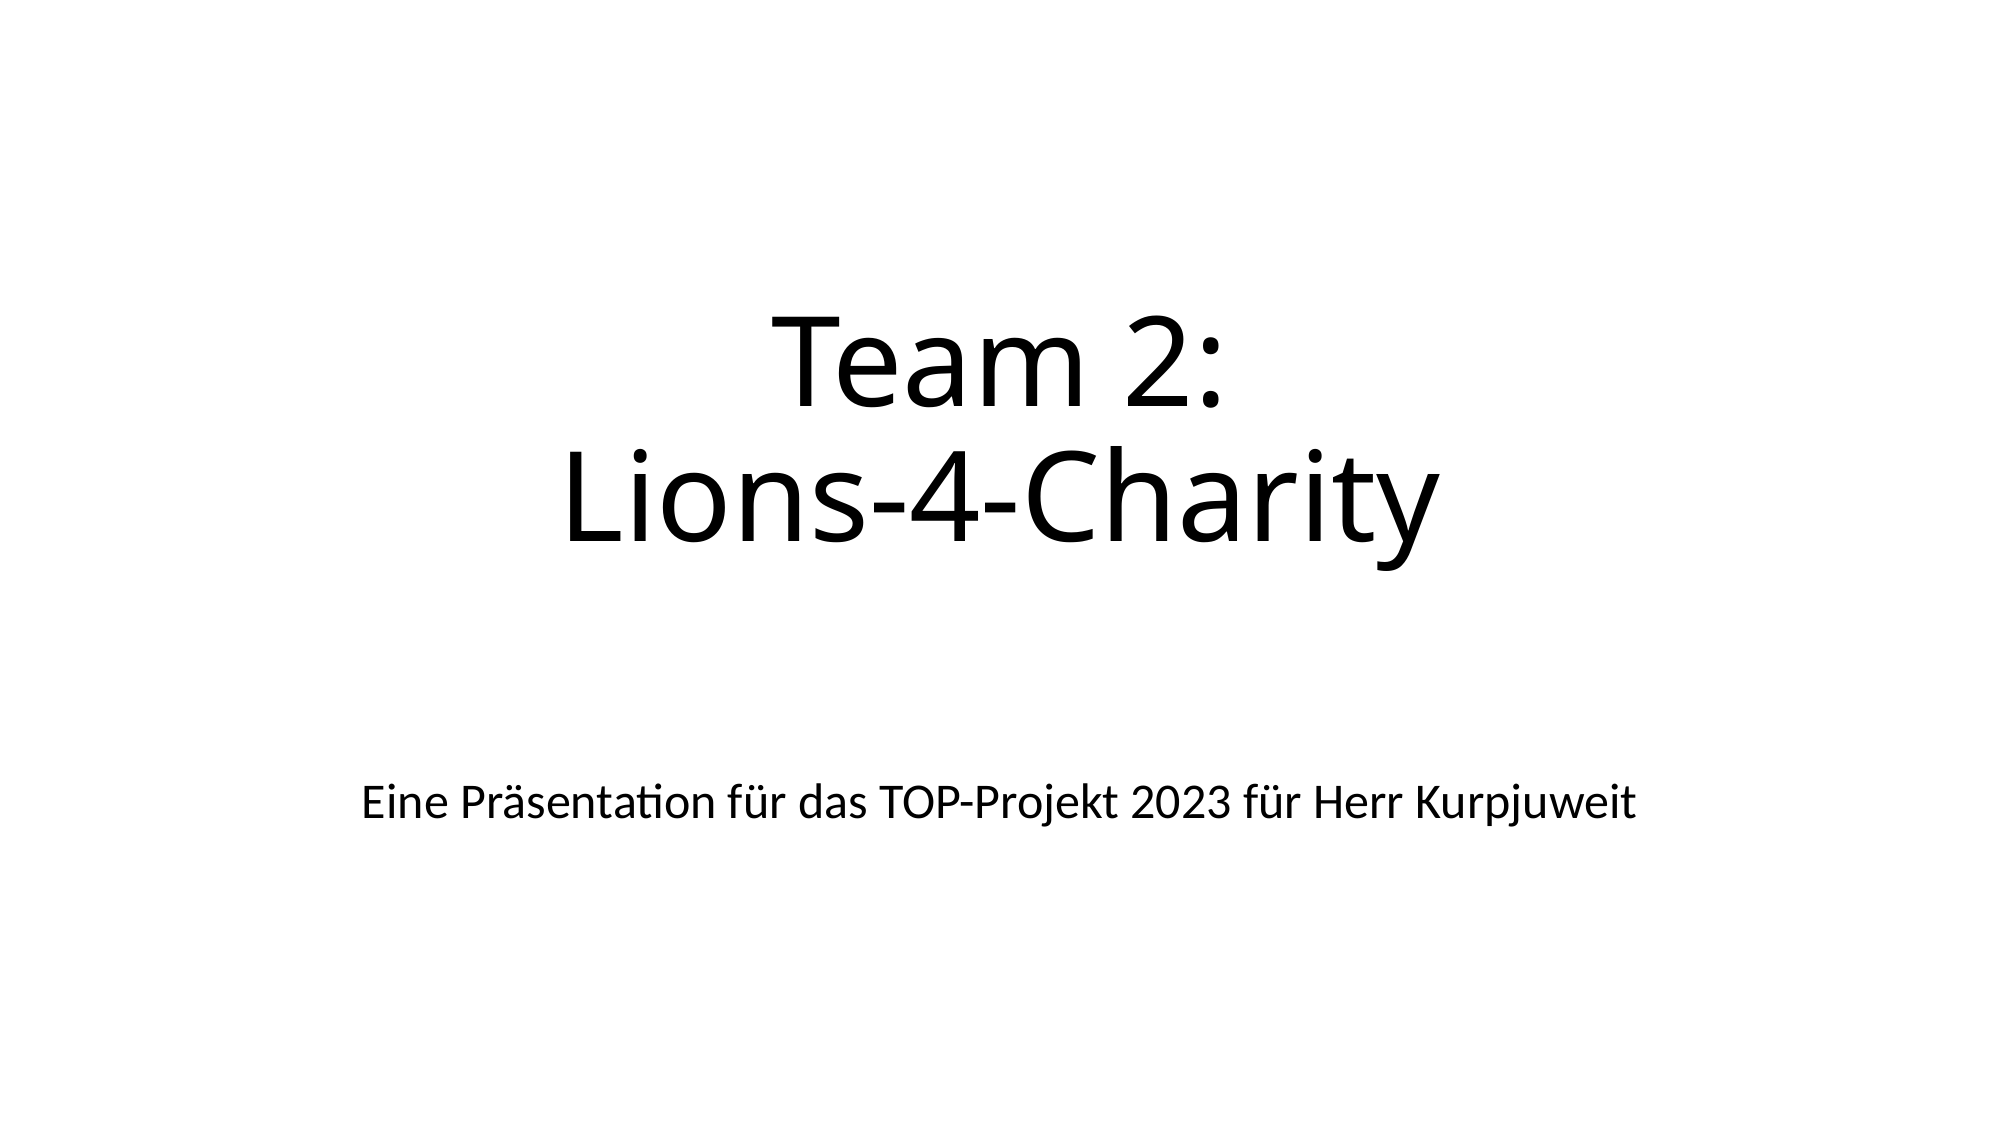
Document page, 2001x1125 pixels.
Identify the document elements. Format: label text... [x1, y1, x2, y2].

title Team 2: Lions-4-Charity [249, 184, 1750, 576]
subtitle Eine Präsentation für das TOP-Projekt 2023 für Herr Kurpjuweit [249, 768, 1750, 863]
